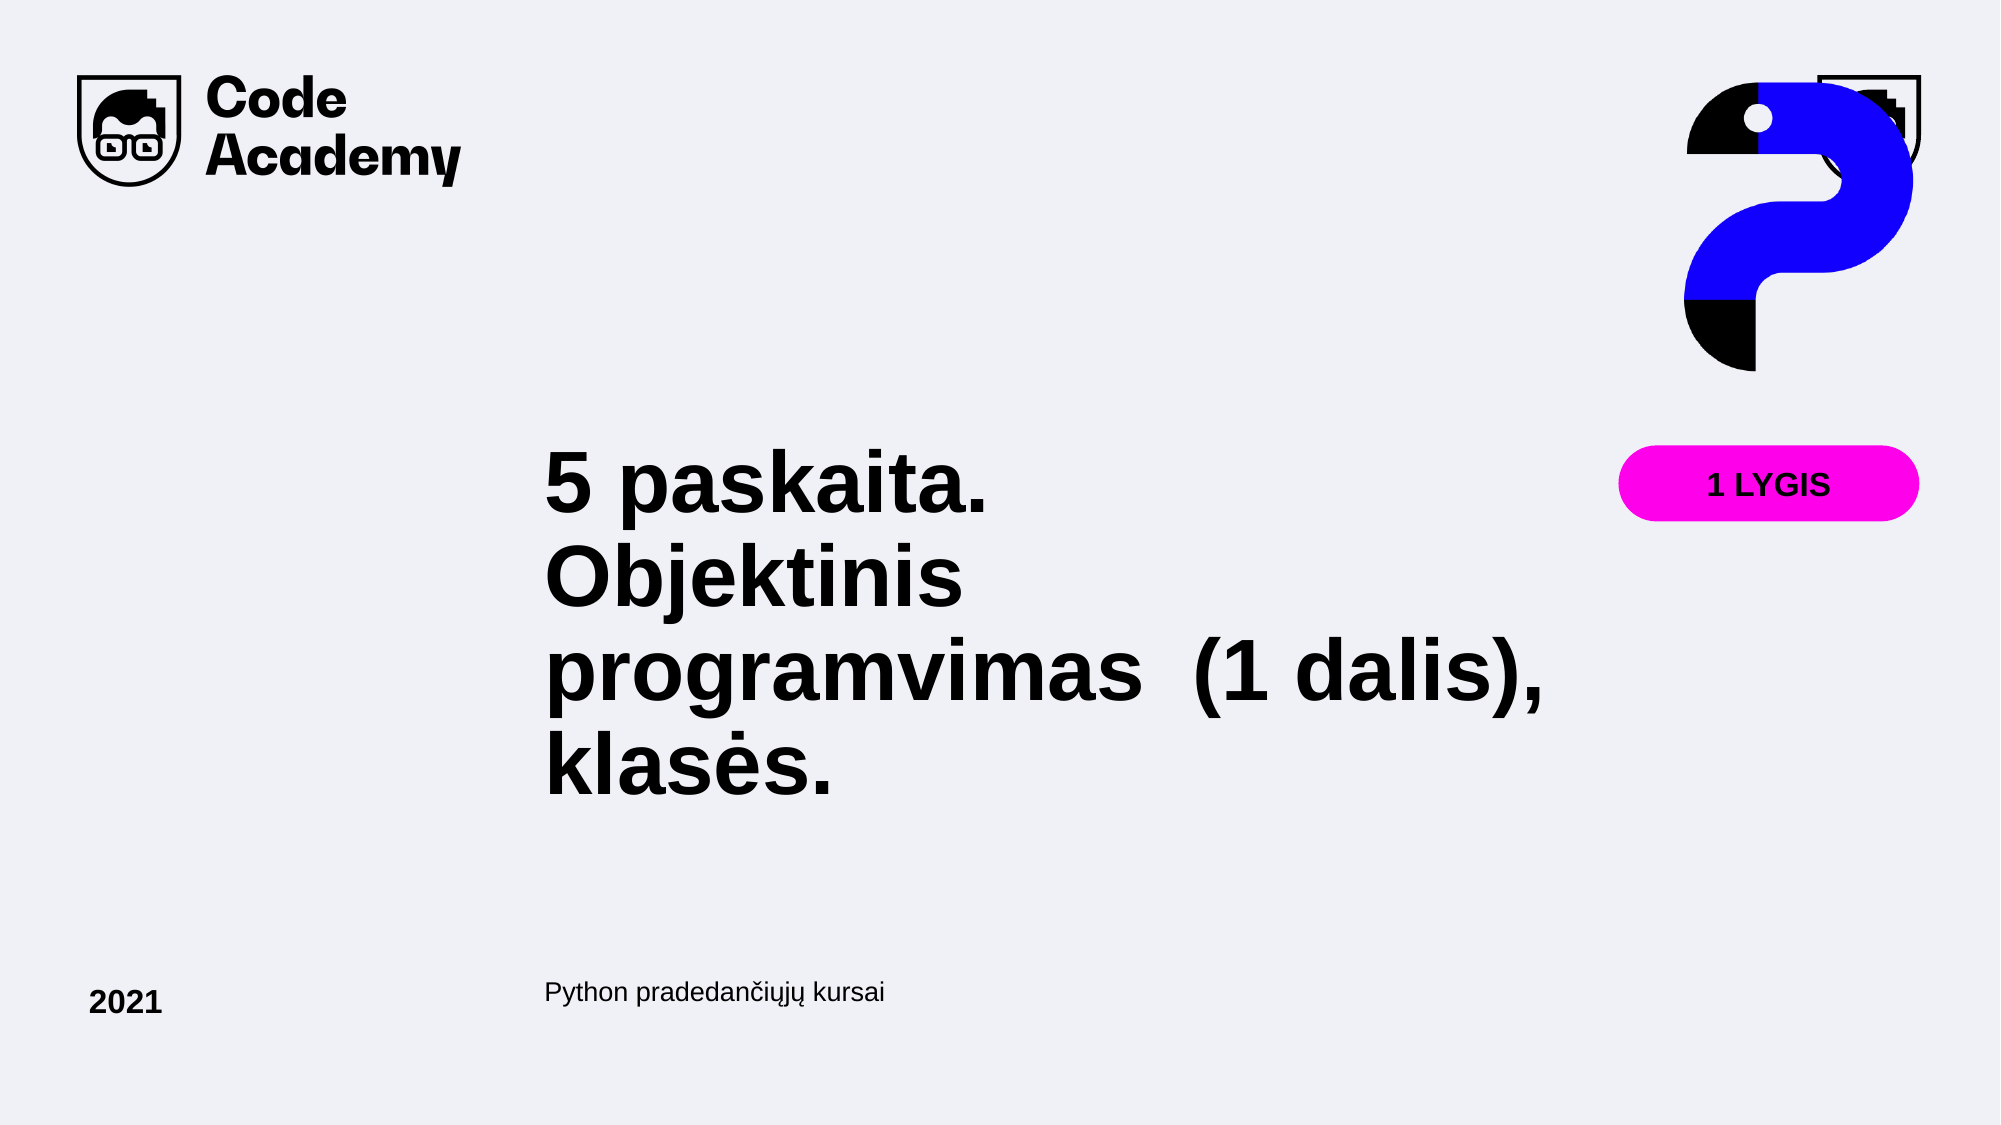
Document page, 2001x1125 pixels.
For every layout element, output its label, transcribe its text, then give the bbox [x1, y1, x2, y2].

text_box 2021 [81, 972, 454, 1028]
text_box Python pradedančiųjų kursai [536, 970, 1694, 1123]
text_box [1618, 445, 1920, 522]
picture [1627, 66, 1948, 387]
picture [77, 75, 461, 187]
text_box 5 paskaita. Objektinis programvimas (1 dalis), klasės. [536, 429, 1694, 821]
